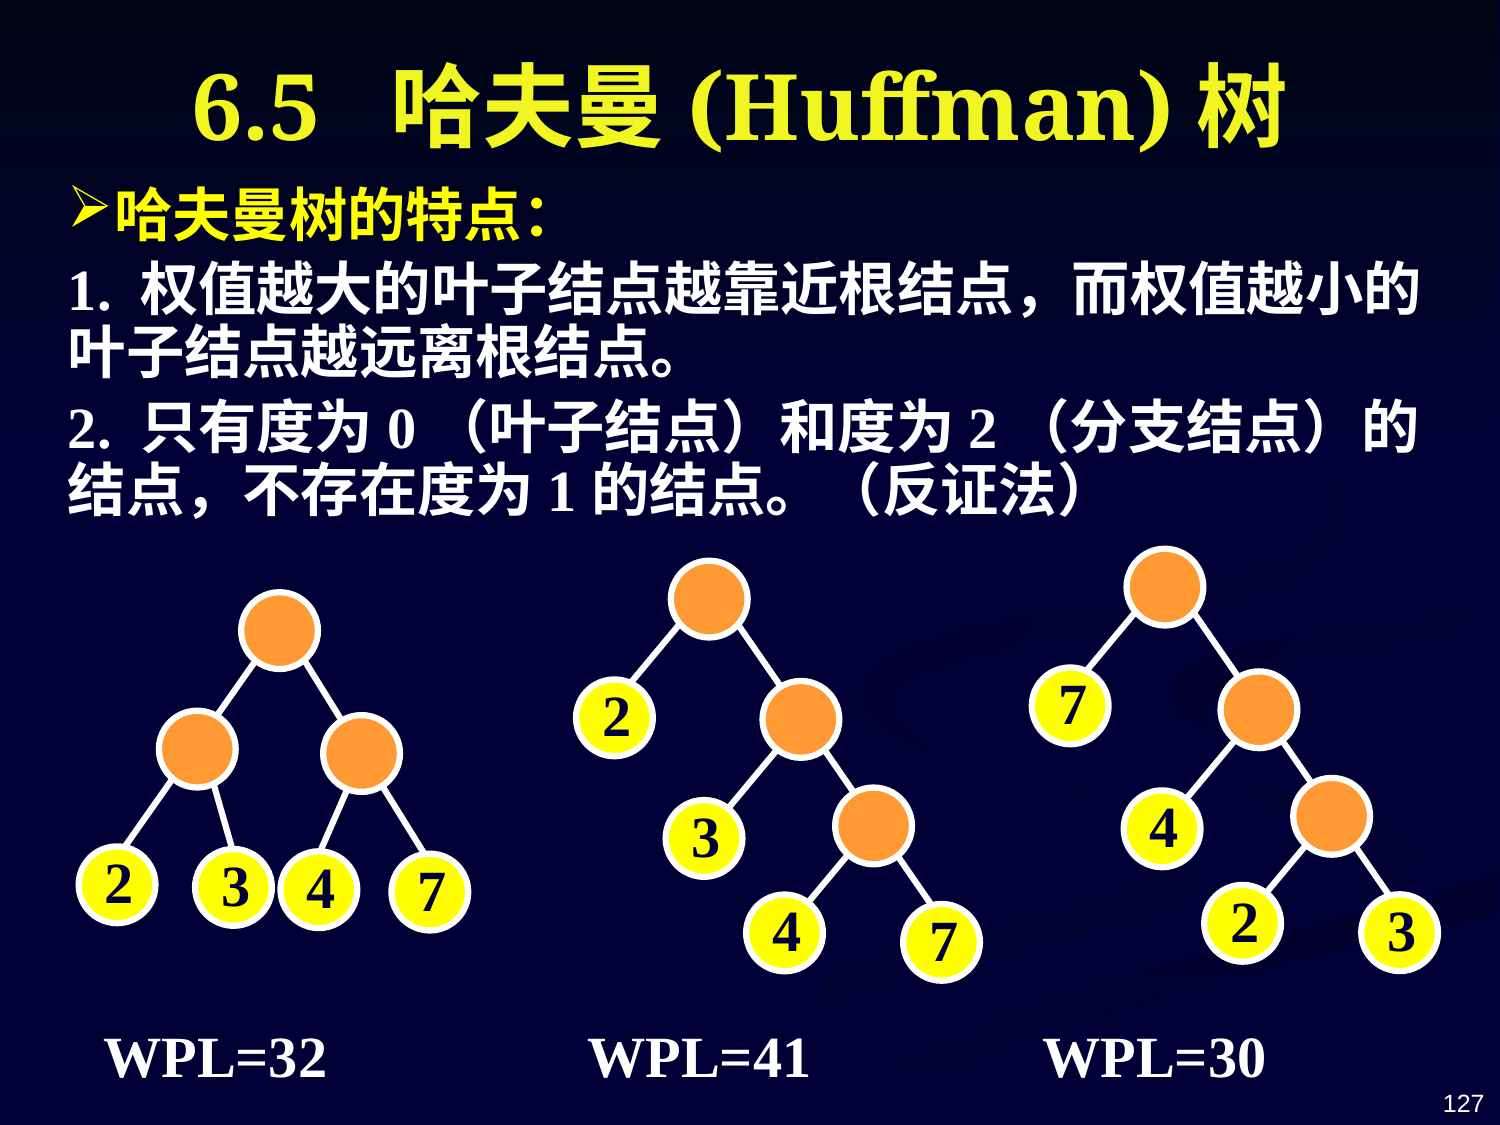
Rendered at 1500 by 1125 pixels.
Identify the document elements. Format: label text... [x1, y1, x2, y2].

text_box [1275, 902, 1282, 944]
text_box [78, 857, 90, 913]
text_box 4 [757, 886, 817, 971]
text_box [746, 906, 757, 960]
text_box [670, 560, 748, 638]
text_box [817, 912, 823, 954]
slide_number 127 [1149, 1046, 1500, 1125]
text_box [974, 921, 980, 963]
text_box [1126, 548, 1204, 626]
text_box [576, 690, 587, 745]
text_box [762, 680, 840, 758]
text_box [351, 868, 358, 911]
text_box 3 [1372, 885, 1432, 971]
text_box 4 [291, 842, 351, 928]
text_box [280, 863, 291, 917]
text_box [1432, 912, 1439, 954]
text_box [1293, 777, 1371, 855]
text_box [1031, 678, 1043, 733]
text_box [158, 710, 236, 788]
text_box [462, 871, 469, 913]
text_box 2 [1215, 876, 1275, 962]
text_box [736, 817, 743, 860]
text_box [835, 787, 912, 865]
text_box 3 [206, 840, 266, 926]
text_box [266, 867, 272, 908]
text_box 2 [90, 837, 149, 923]
text_box [149, 863, 156, 906]
text_box WPL=32 WPL=41 WPL=30 [88, 1011, 1456, 1097]
text_box [1195, 808, 1201, 849]
text_box [903, 915, 914, 970]
text_box [1103, 685, 1109, 726]
text_box 7 [1043, 659, 1103, 744]
text_box [1123, 801, 1135, 856]
text_box 哈夫曼树的特点： 1. 权值越大的叶子结点越靠近根结点，而权值越小的叶子结点越远离根结点。 2. 只有度为0（叶子结点）和度为2（分支结点）的结点，不存在度为1的结点。（反证法） [53, 178, 1453, 532]
text_box 4 [1135, 781, 1195, 867]
text_box [323, 715, 400, 792]
text_box [1220, 671, 1298, 749]
text_box 2 [587, 670, 647, 756]
text_box [195, 860, 206, 915]
text_box [241, 592, 318, 670]
text_box [391, 865, 402, 919]
text_box [1204, 896, 1215, 950]
text_box 3 [677, 791, 736, 877]
text_box [1361, 906, 1372, 960]
text_box [665, 811, 677, 866]
text_box 7 [914, 895, 974, 981]
title 6.5 哈夫曼(Huffman)树 [64, 23, 1415, 178]
text_box [647, 697, 653, 739]
text_box 7 [402, 845, 462, 930]
